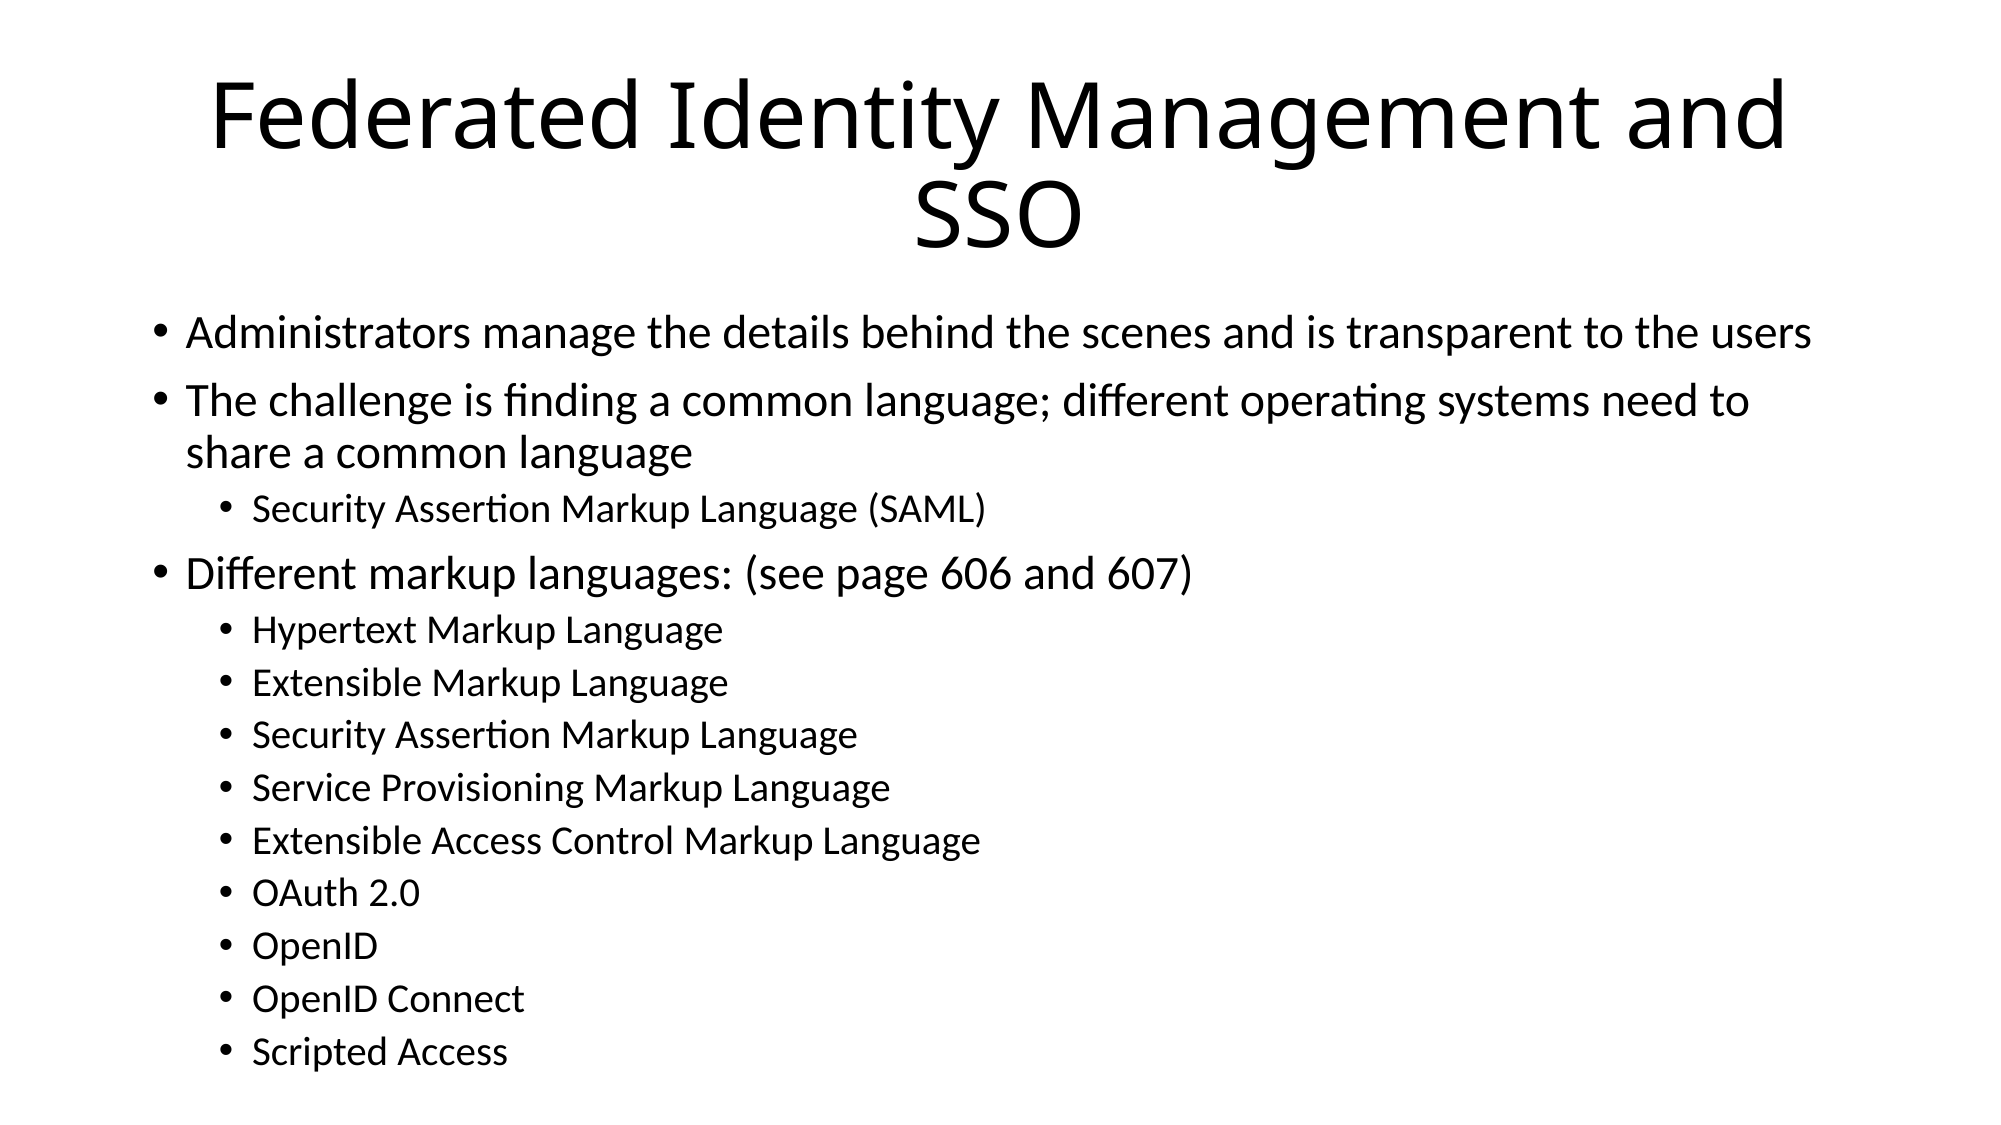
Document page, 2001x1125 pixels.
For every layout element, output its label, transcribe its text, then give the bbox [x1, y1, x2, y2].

list Administrators manage the details behind the scenes and is transparent to the users The challenge is finding a common language; different operating systems need to share a common language Security Assertion Markup Language (SAML) Different markup languages: (see page 606 and 607) Hypertext Markup Language Extensible Markup Language Security Assertion Markup Language Service Provisioning Markup Language Extensible Access Control Markup Language OAuth 2.0 OpenID OpenID Connect Scripted Access [137, 299, 1863, 1089]
title Federated Identity Management and SSO [137, 59, 1863, 278]
